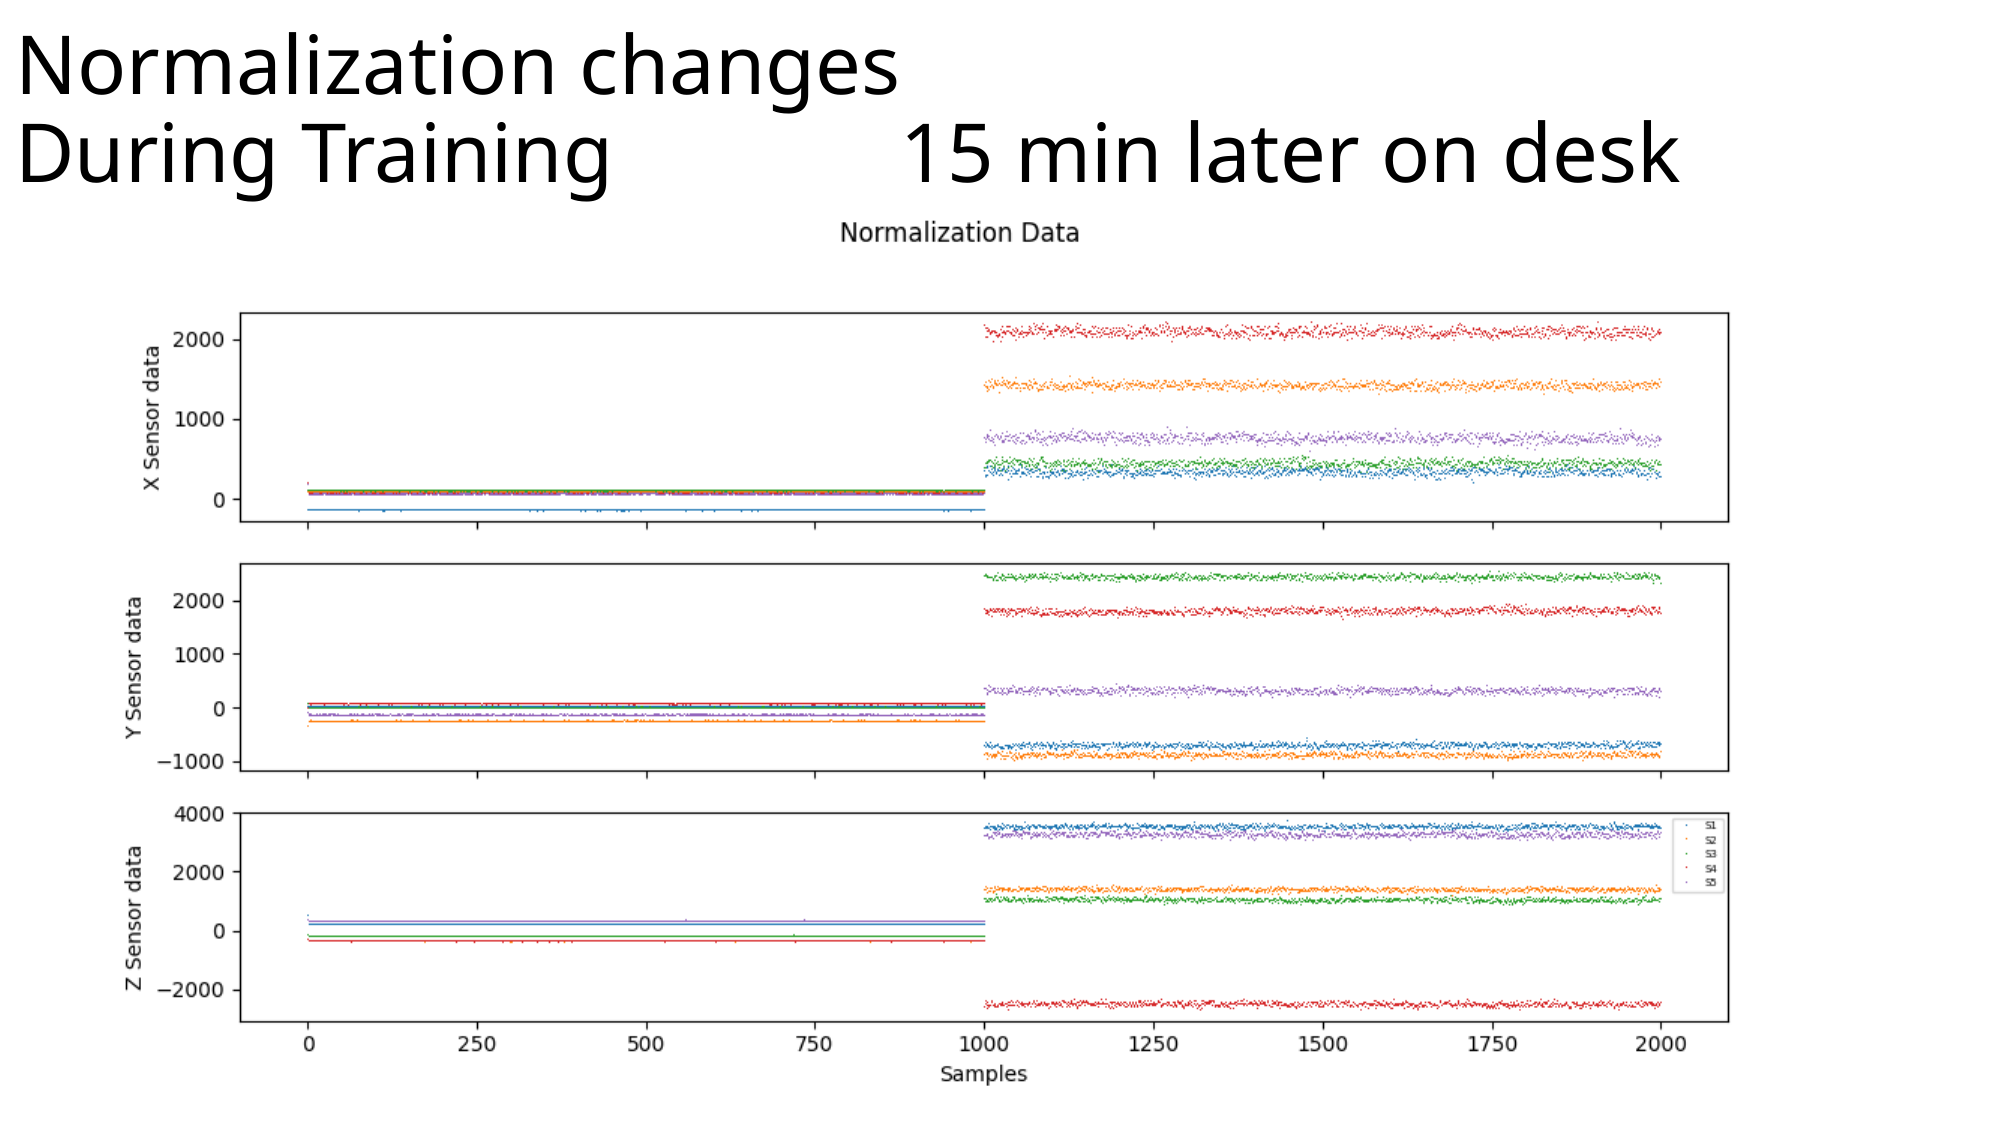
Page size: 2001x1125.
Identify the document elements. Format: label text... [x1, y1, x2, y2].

title Normalization changes During Training 15 min later on desk [0, 3, 1725, 203]
picture [0, 203, 1920, 1122]
